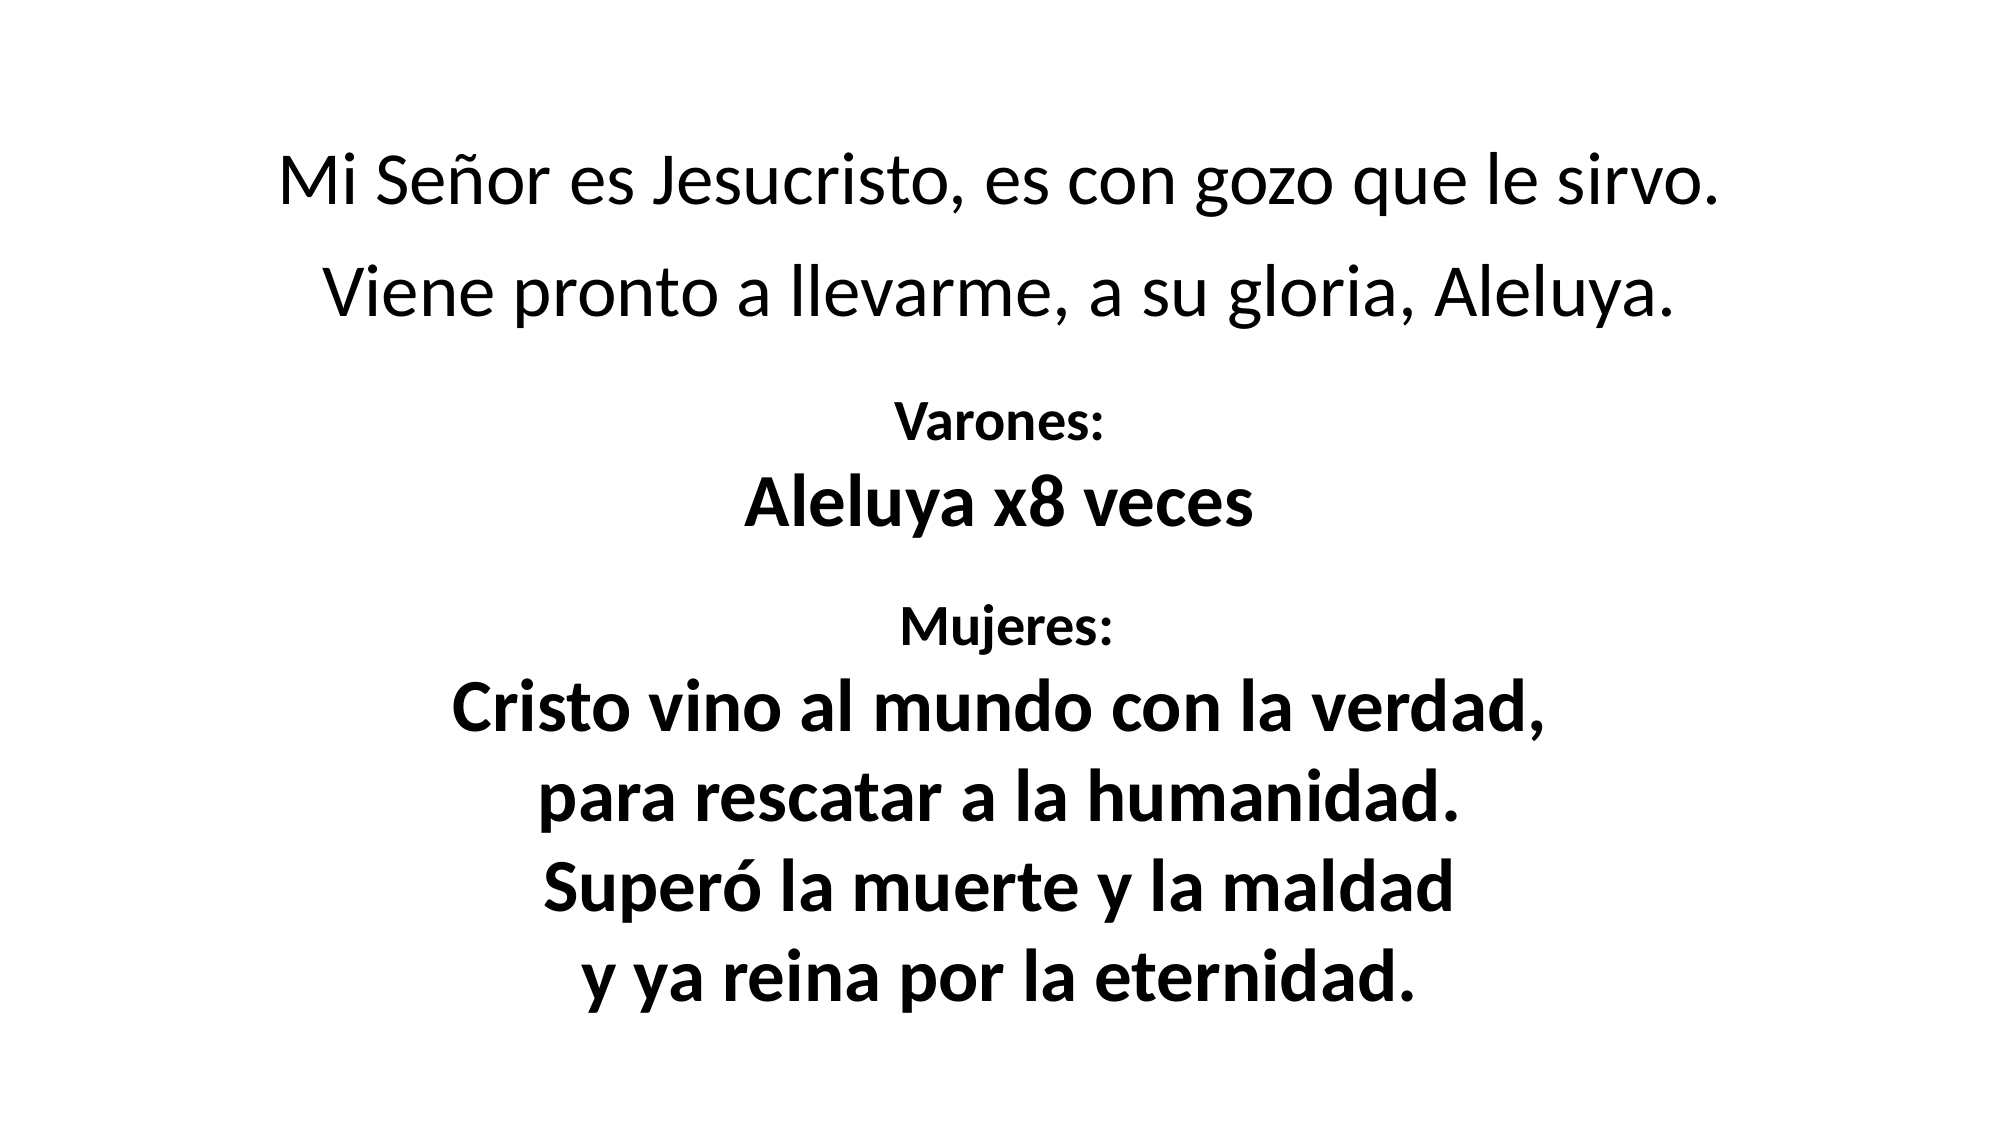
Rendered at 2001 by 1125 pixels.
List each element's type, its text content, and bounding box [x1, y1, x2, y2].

text_box Mi Señor es Jesucristo, es con gozo que le sirvo. Viene pronto a llevarme, a su gloria, Aleluya. Varones: Aleluya x8 veces Mujeres: Cristo vino al mundo con la verdad, para rescatar a la humanidad. Superó la muerte y la maldad y ya reina por la eternidad. [0, 99, 2000, 1025]
